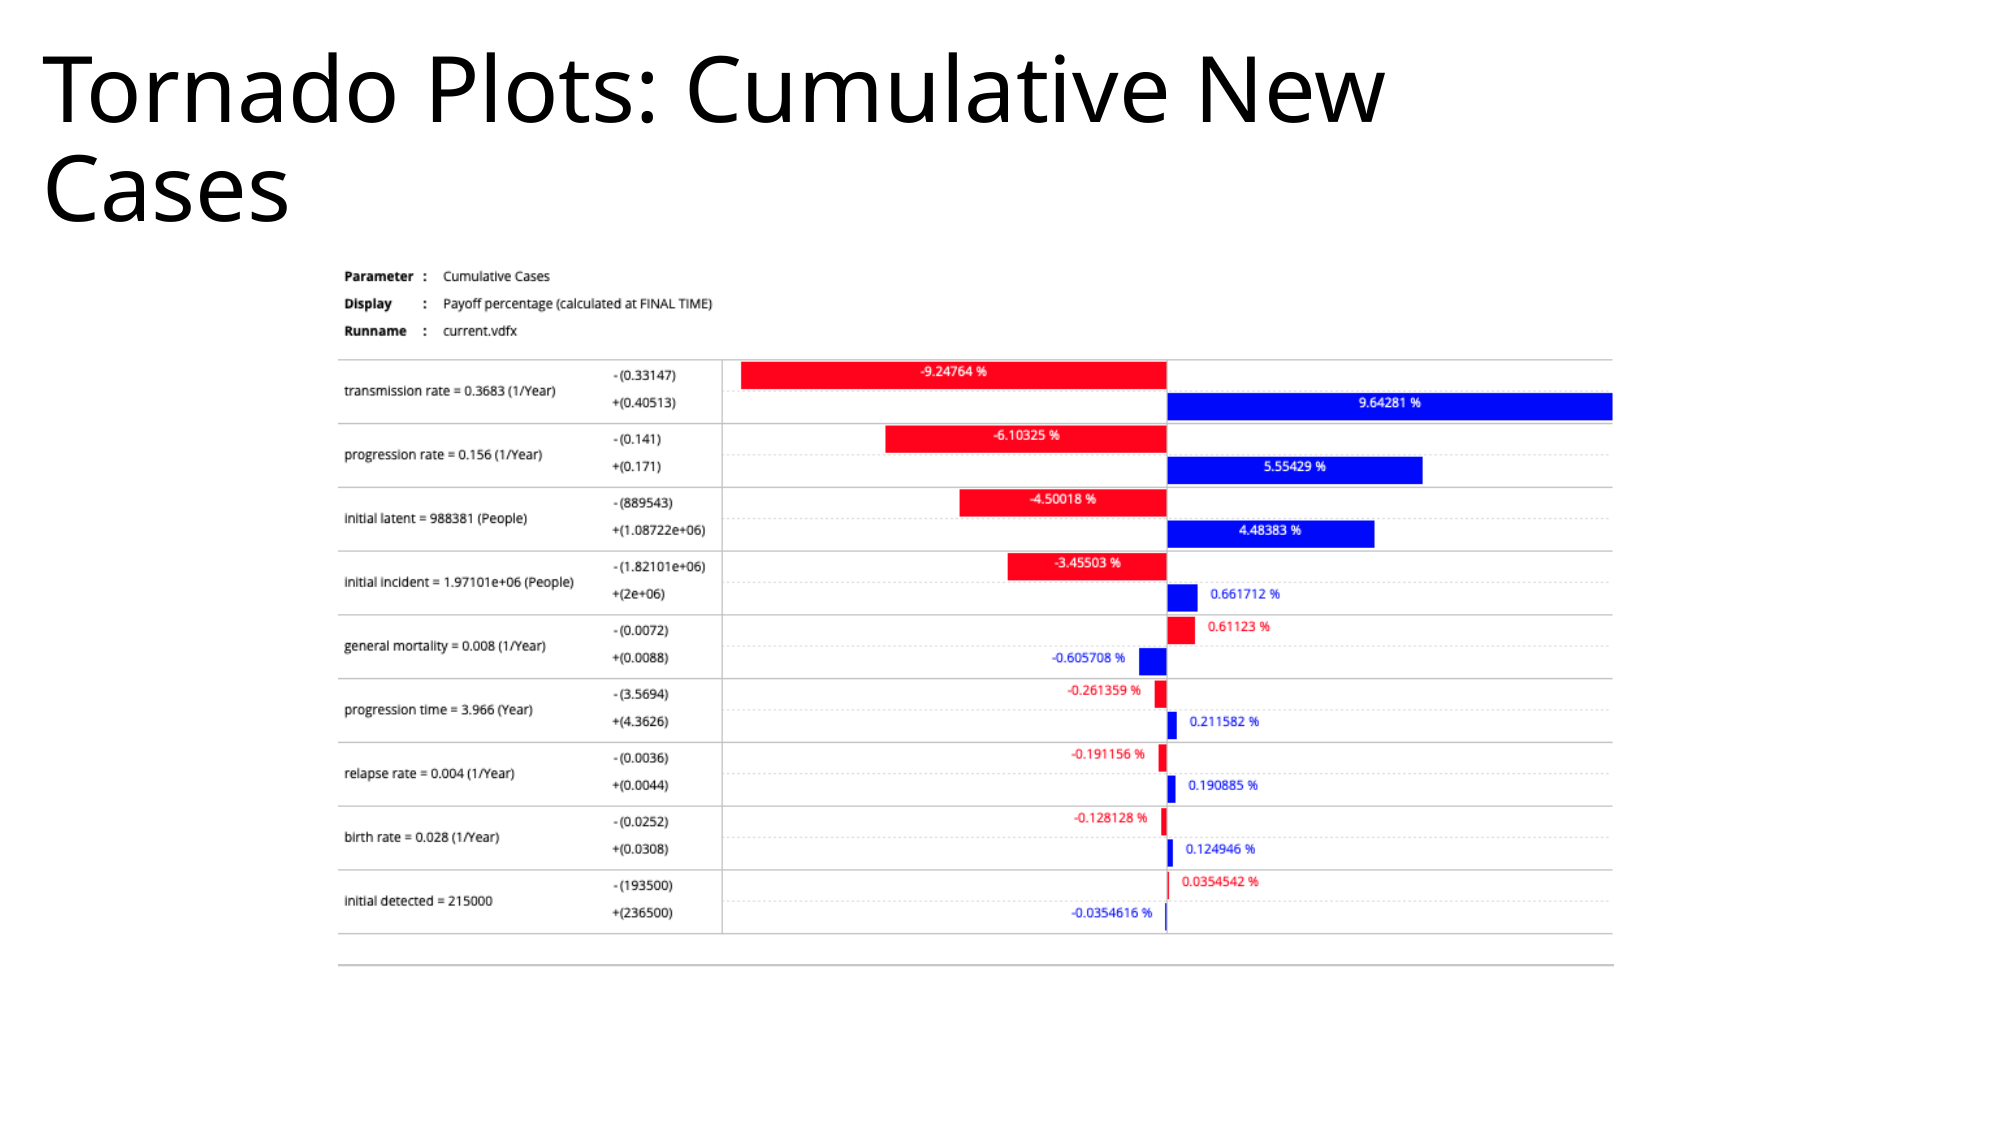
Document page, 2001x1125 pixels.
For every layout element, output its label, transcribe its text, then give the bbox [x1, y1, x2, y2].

picture [338, 250, 1615, 968]
title Tornado Plots: Cumulative New Cases [27, 33, 1662, 251]
